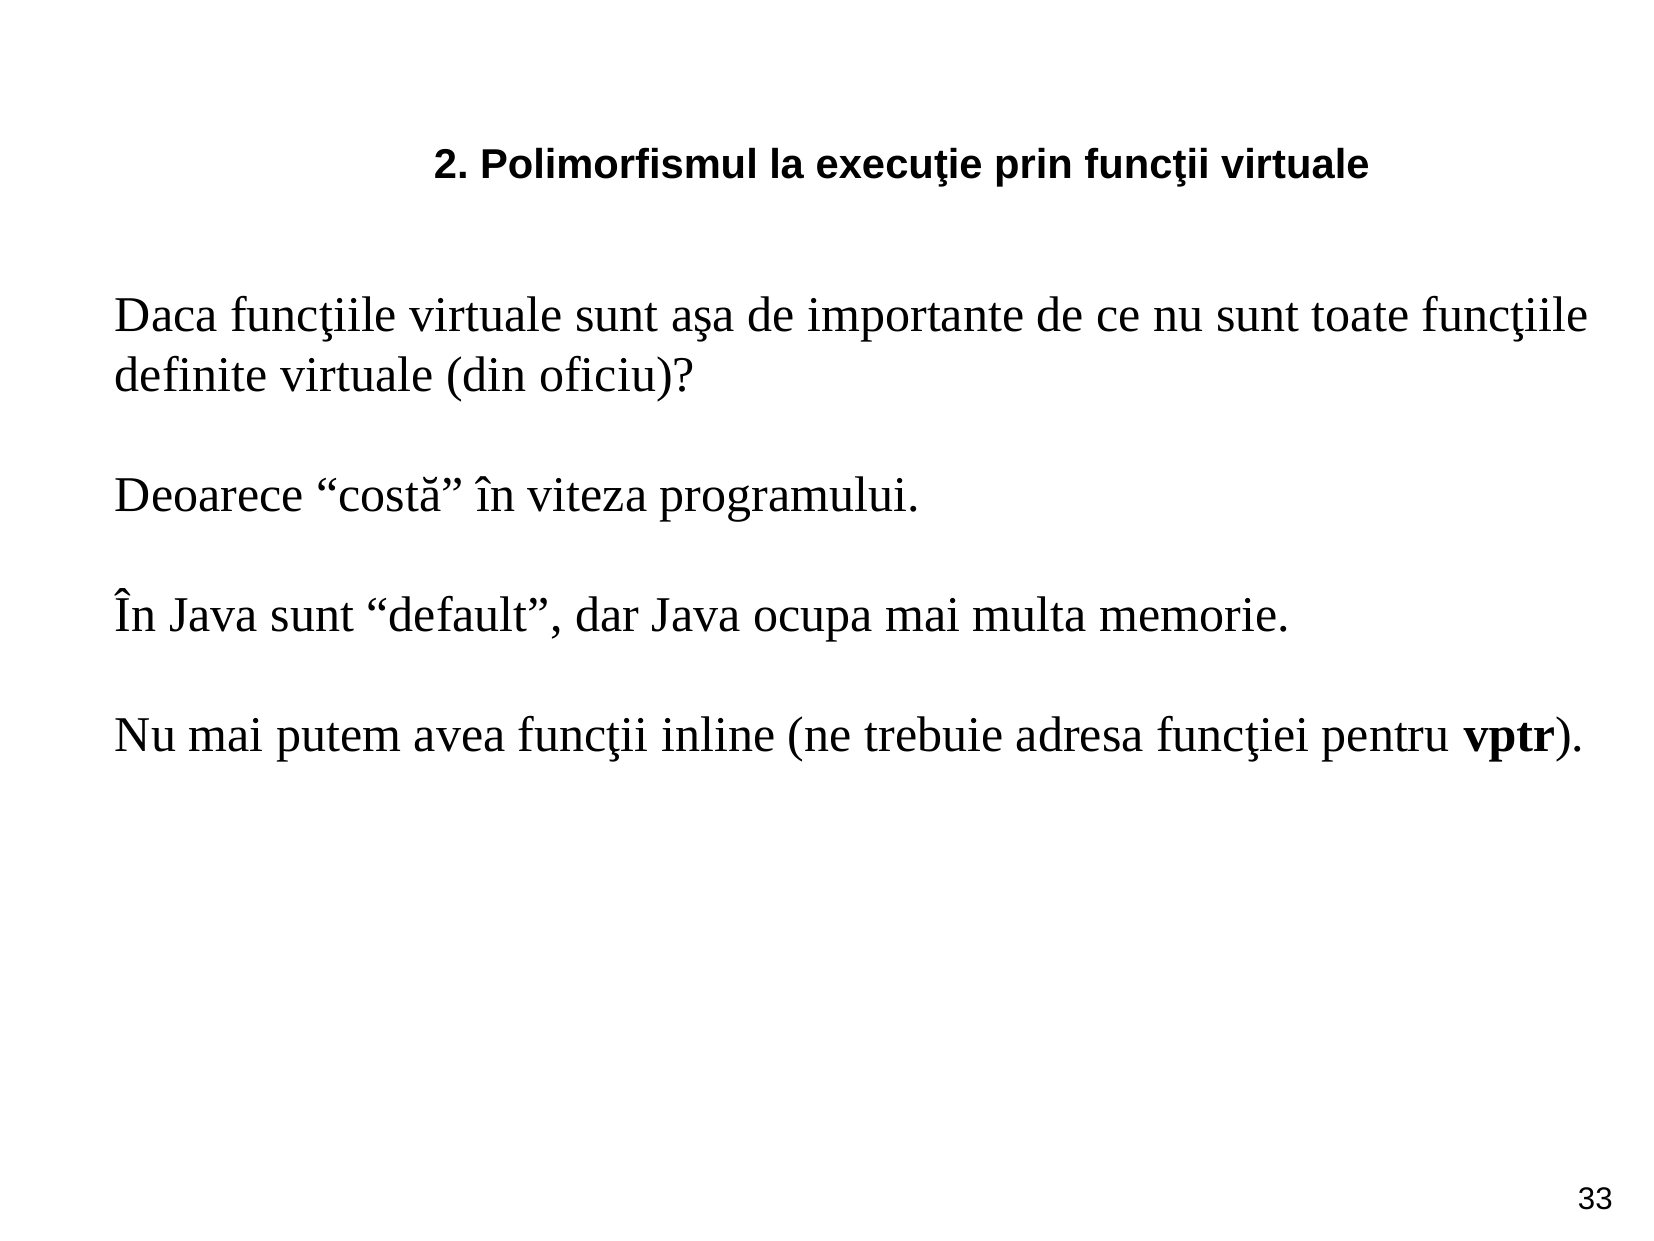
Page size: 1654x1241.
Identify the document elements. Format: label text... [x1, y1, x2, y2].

text_box 2. Polimorfismul la execuţie prin funcţii virtuale [380, 135, 1423, 209]
text_box 33 [1526, 1158, 1630, 1225]
text_box Daca funcţiile virtuale sunt aşa de importante de ce nu sunt toate funcţiile definite virtuale (din oficiu)? Deoarece “costă” în viteza programului. În Java sunt “default”, dar Java ocupa mai multa memorie. Nu mai putem avea funcţii inline (ne trebuie adresa funcţiei pentru vptr). [24, 266, 1627, 821]
